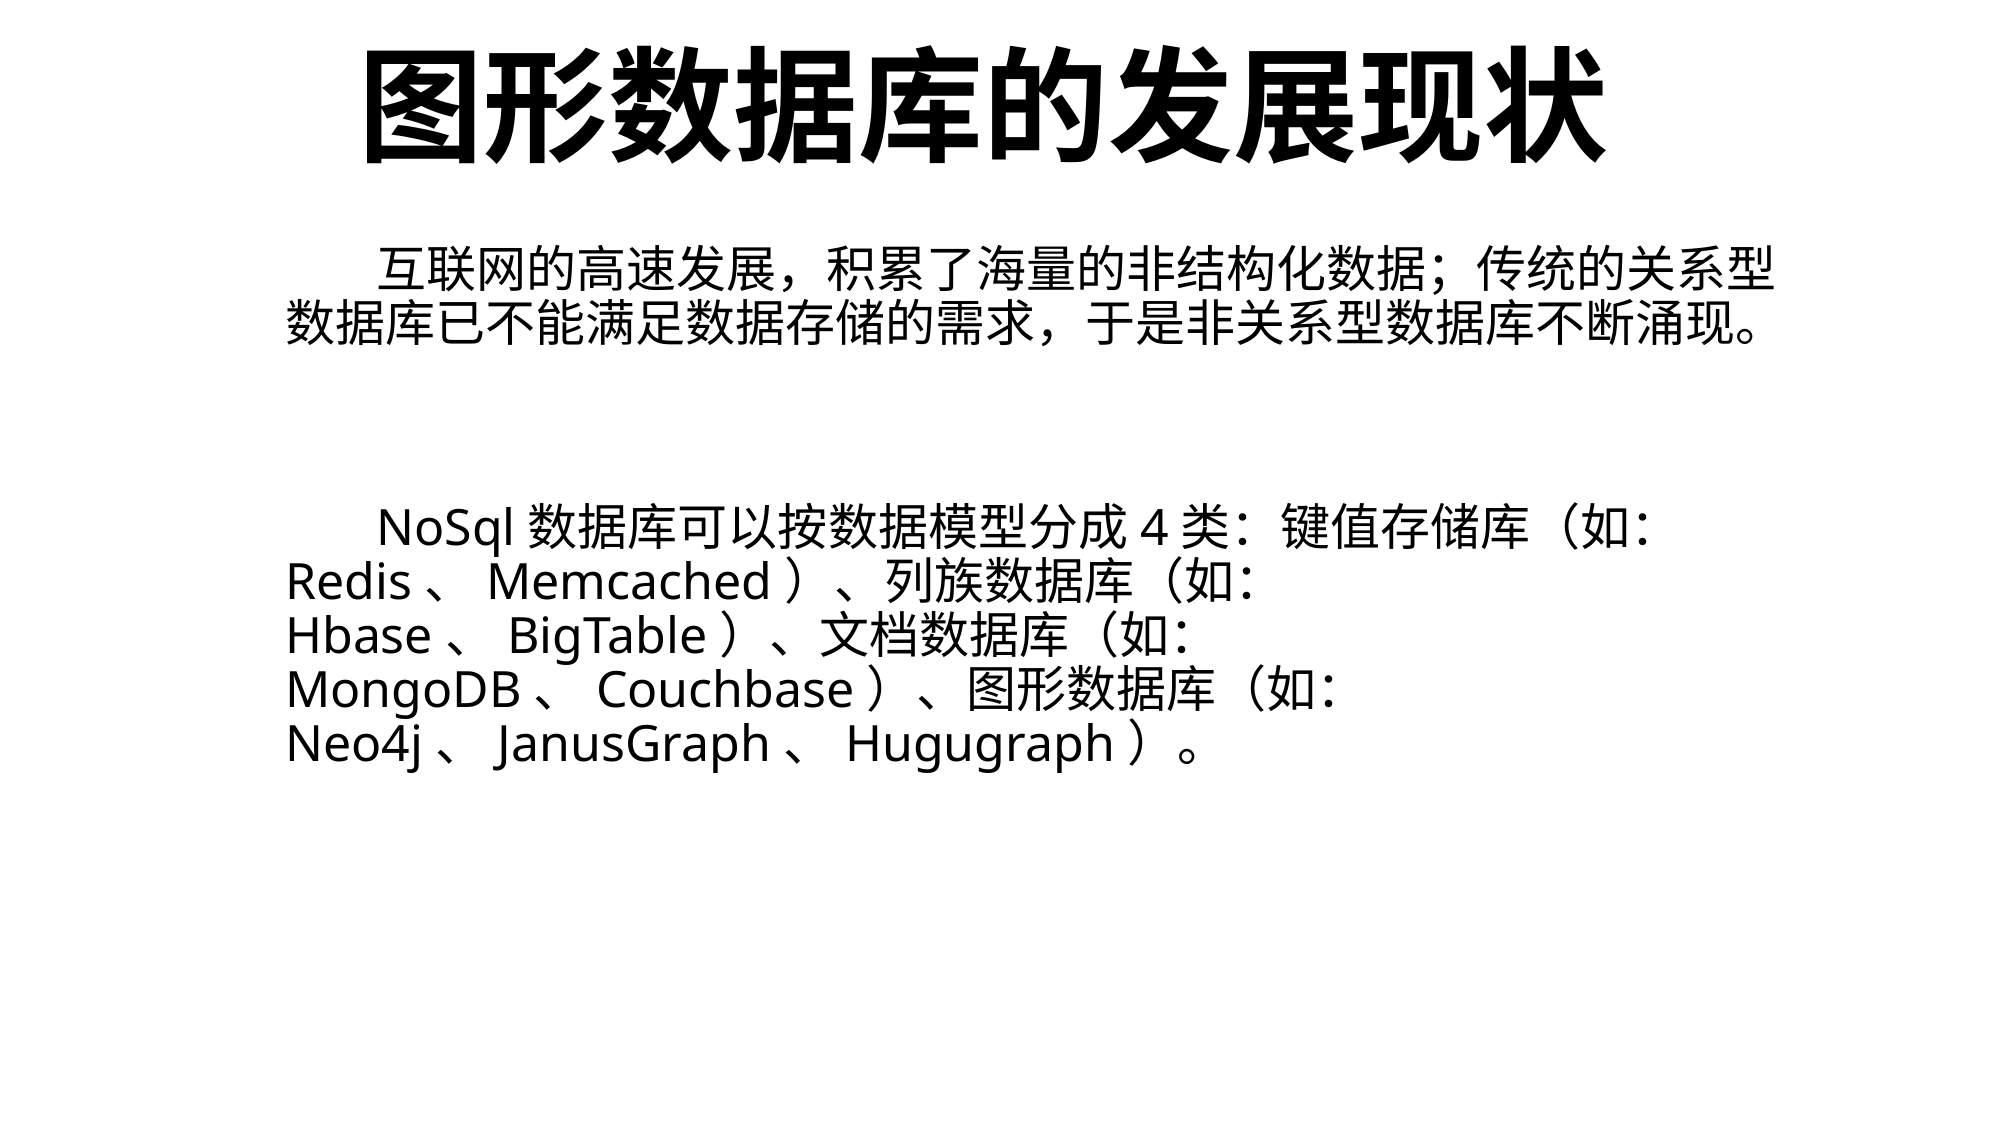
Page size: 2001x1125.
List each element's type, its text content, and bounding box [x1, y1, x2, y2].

title 图形数据库的发展现状 [233, 17, 1734, 187]
subtitle 互联网的高速发展，积累了海量的非结构化数据；传统的关系型数据库已不能满足数据存储的需求，于是非关系型数据库不断涌现。 NoSql数据库可以按数据模型分成4类：键值存储库（如：Redis、Memcached）、列族数据库（如：Hbase、BigTable）、文档数据库（如：MongoDB、Couchbase）、图形数据库（如：Neo4j、JanusGraph、Hugugraph）。 [270, 237, 1795, 838]
